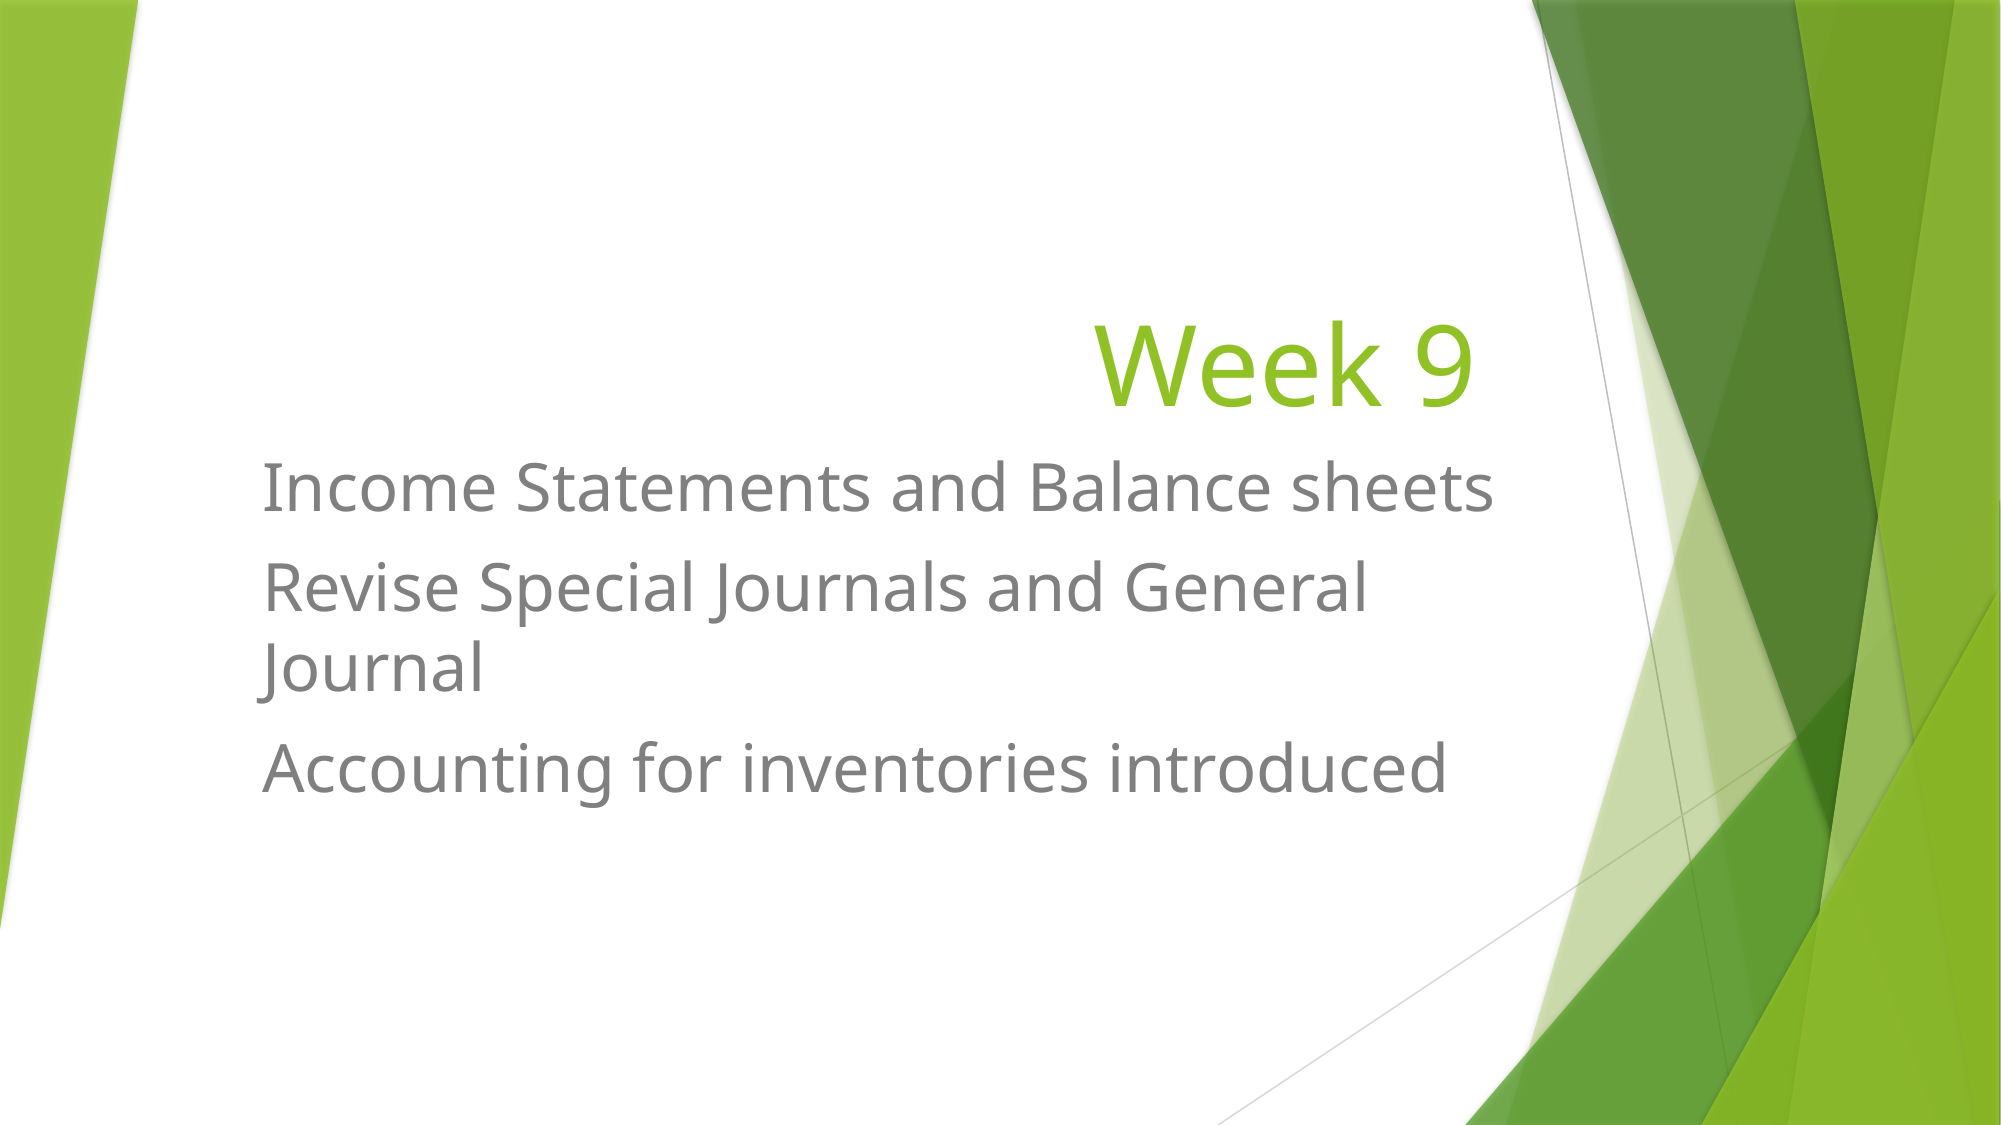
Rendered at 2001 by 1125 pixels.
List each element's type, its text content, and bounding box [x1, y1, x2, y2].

subtitle Income Statements and Balance sheets Revise Special Journals and General Journal Accounting for inventories introduced [247, 436, 1522, 617]
title Week 9 [247, 166, 1522, 436]
